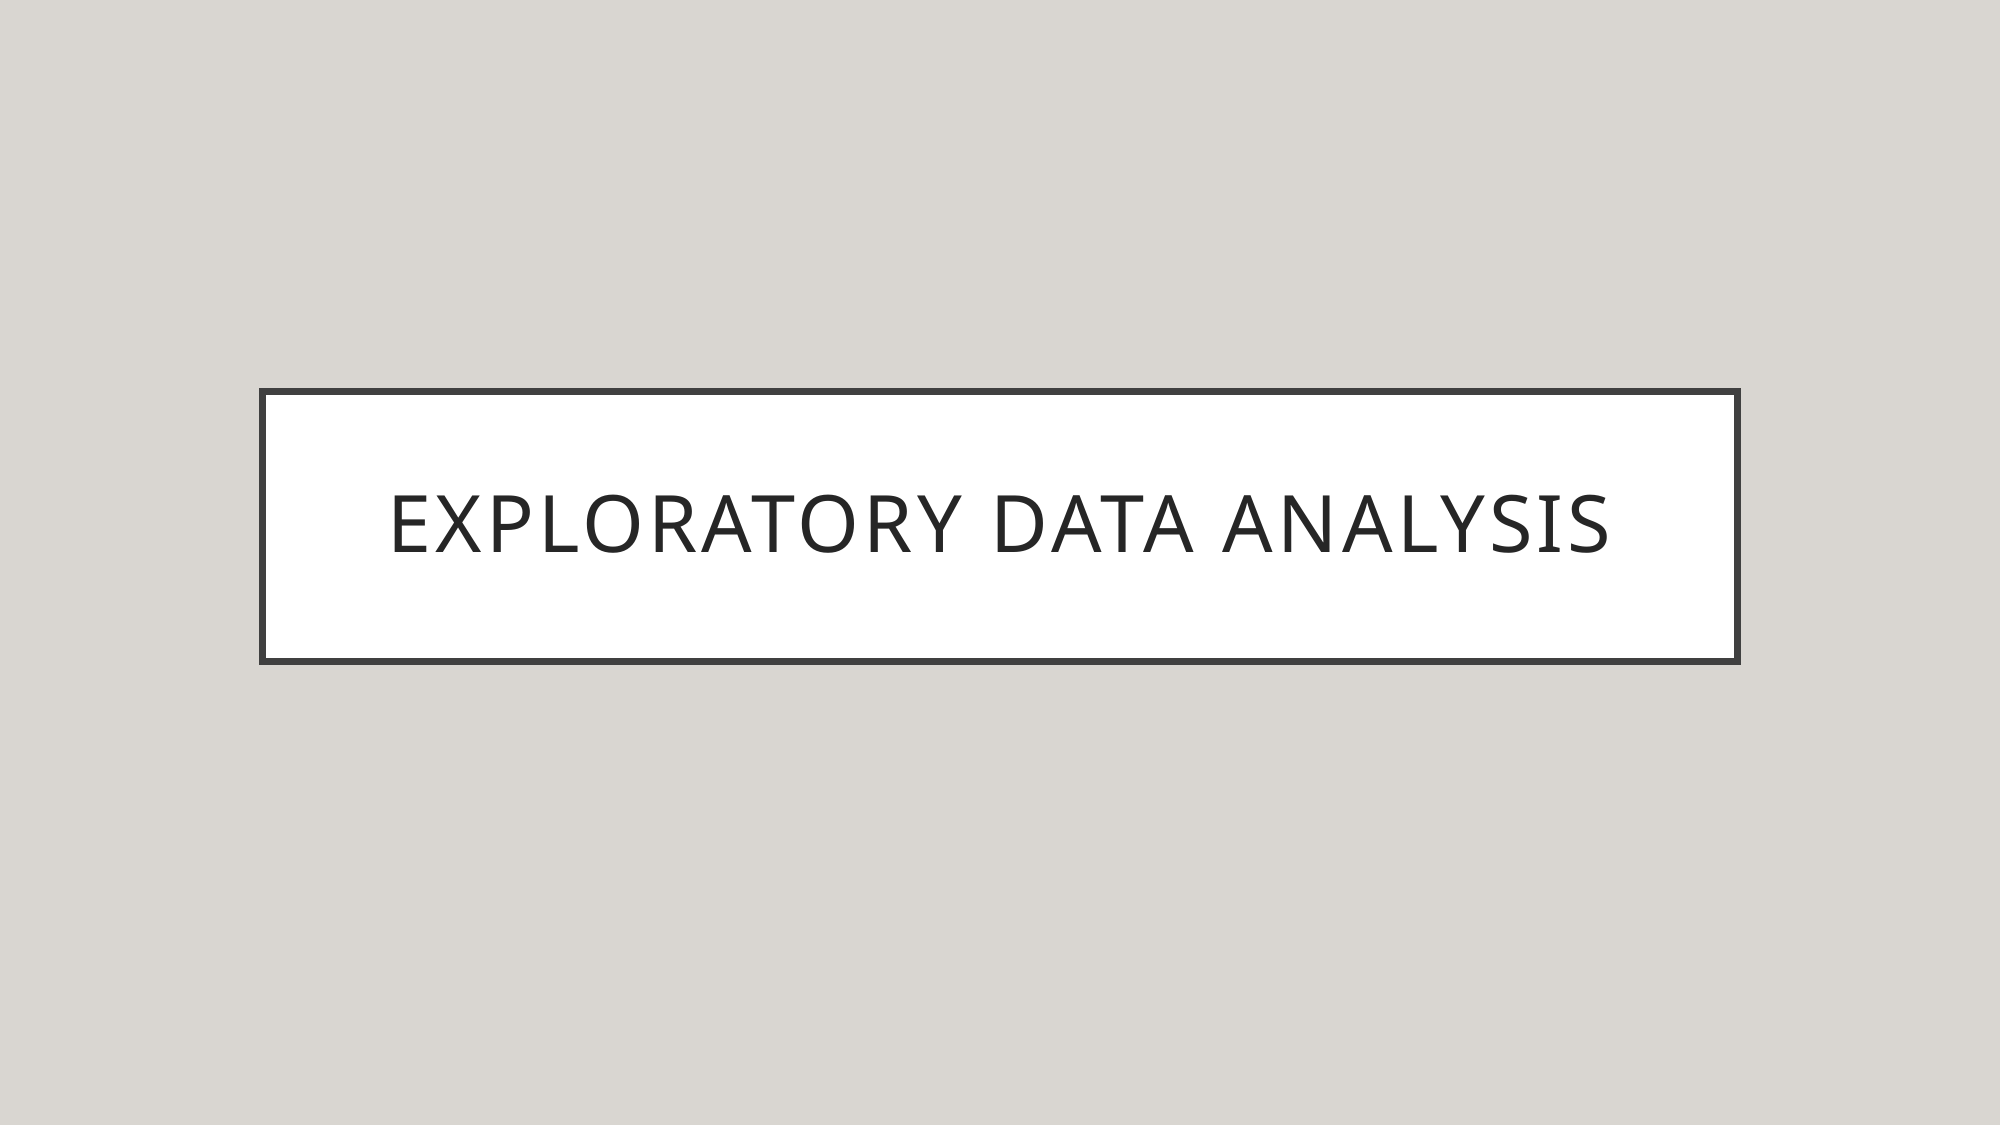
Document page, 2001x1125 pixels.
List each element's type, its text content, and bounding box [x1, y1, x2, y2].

title Exploratory Data Analysis [259, 388, 1741, 665]
